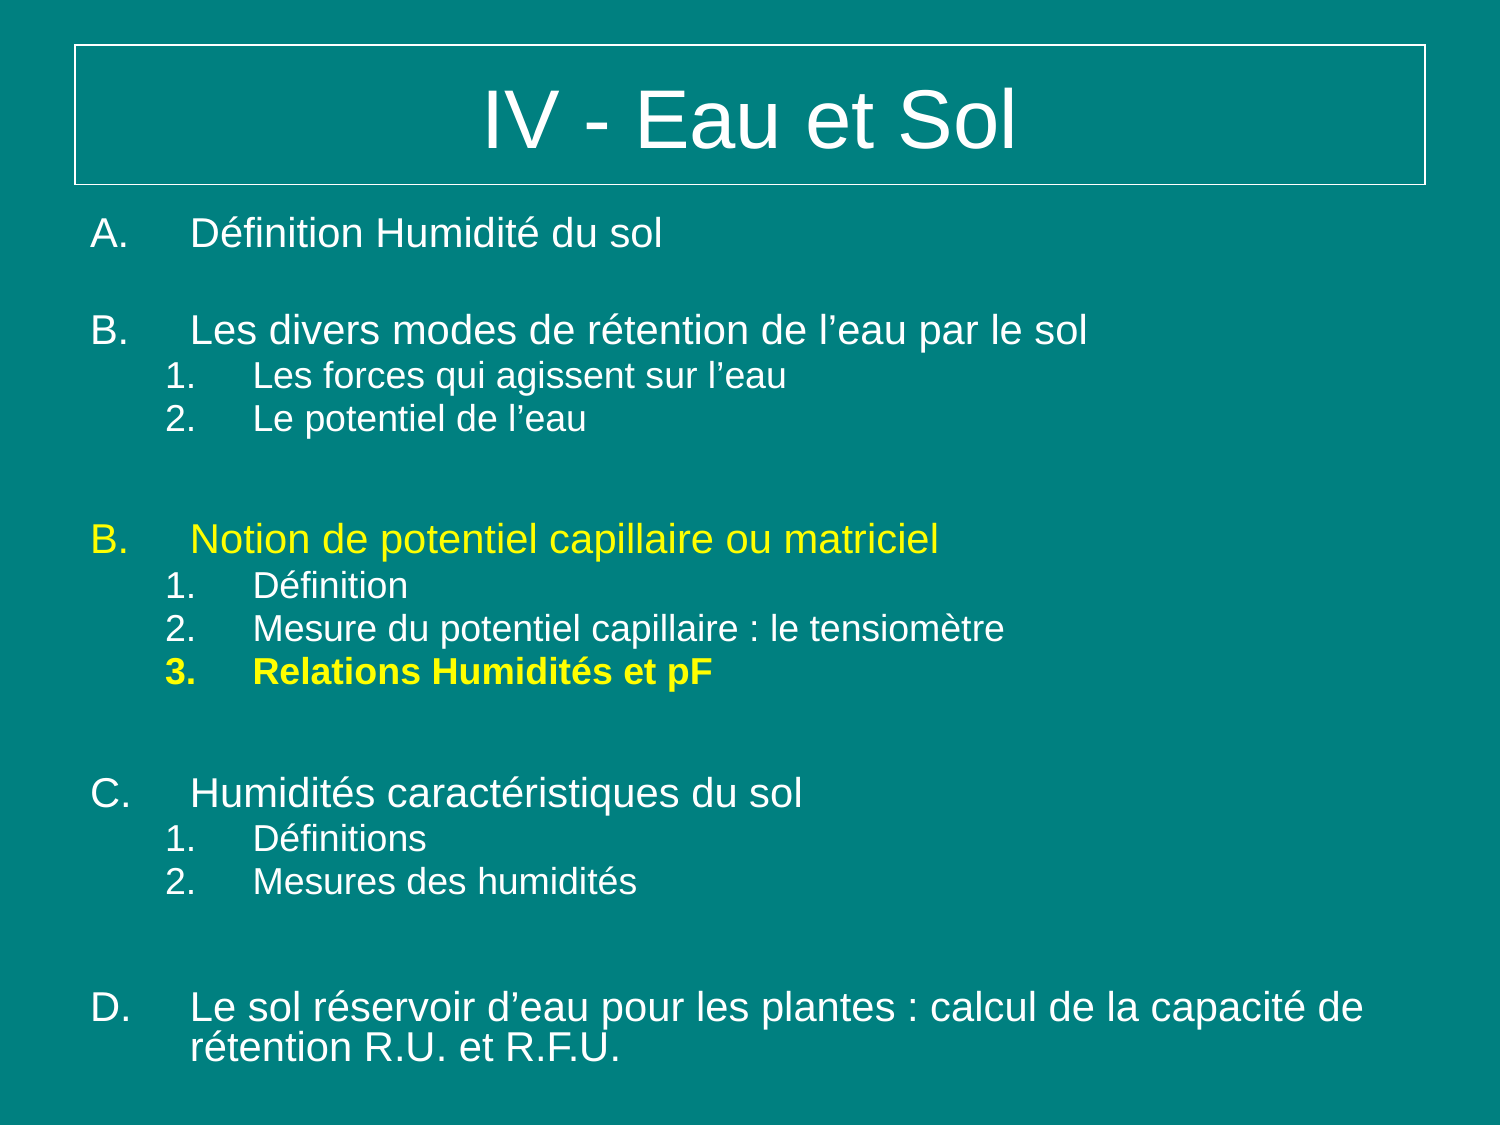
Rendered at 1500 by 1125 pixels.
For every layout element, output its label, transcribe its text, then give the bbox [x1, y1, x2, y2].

title IV - Eau et Sol [74, 44, 1426, 185]
list Définition Humidité du sol Les divers modes de rétention de l’eau par le sol Les forces qui agissent sur l’eau Le potentiel de l’eau Notion de potentiel capillaire ou matriciel Définition Mesure du potentiel capillaire : le tensiomètre Relations Humidités et pF Humidités caractéristiques du sol Définitions Mesures des humidités Le sol réservoir d’eau pour les plantes : calcul de la capacité de rétention R.U. et R.F.U. [74, 207, 1426, 951]
